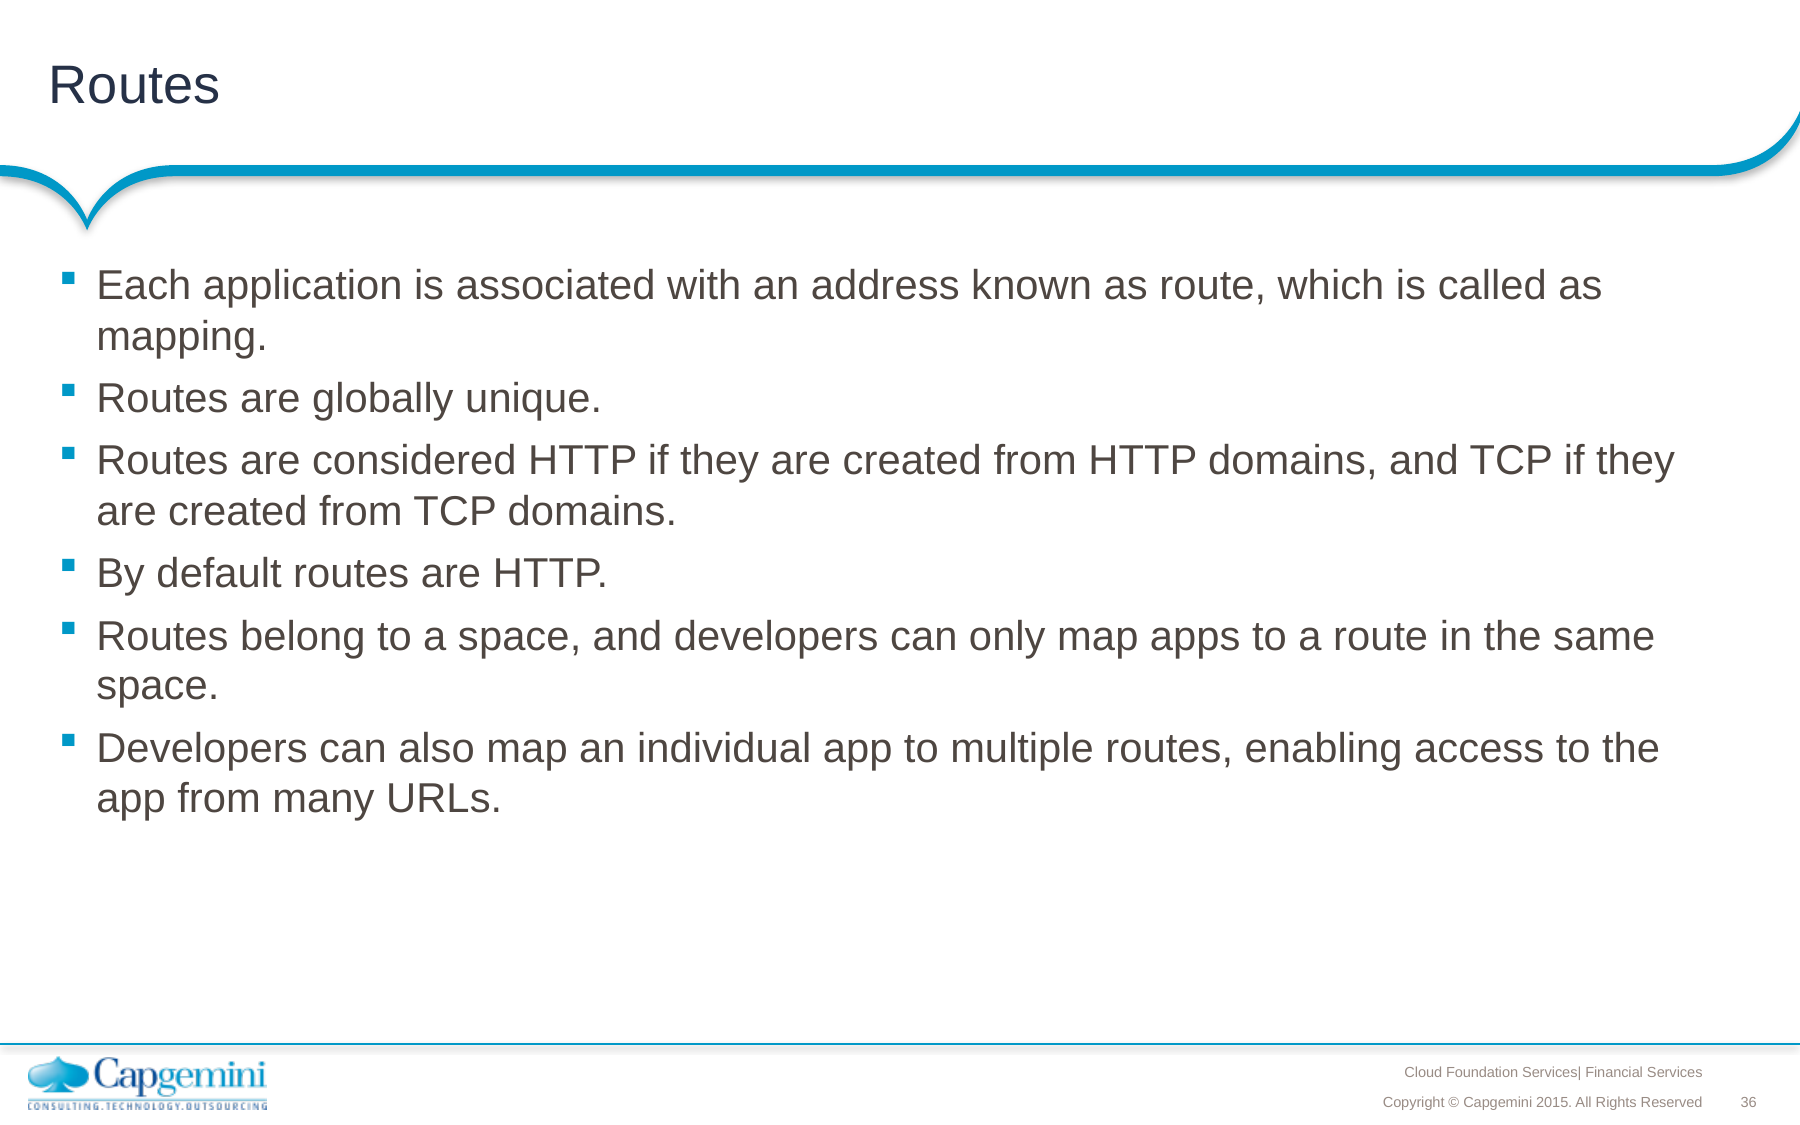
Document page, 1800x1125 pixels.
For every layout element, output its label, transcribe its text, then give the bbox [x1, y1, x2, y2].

list Each application is associated with an address known as route, which is called as mapping. Routes are globally unique. Routes are considered HTTP if they are created from HTTP domains, and TCP if they are created from TCP domains. By default routes are HTTP. Routes belong to a space, and developers can only map apps to a route in the same space. Developers can also map an individual app to multiple routes, enabling access to the app from many URLs. [58, 246, 1742, 1030]
picture [28, 1056, 267, 1110]
title Routes [0, 0, 1800, 165]
